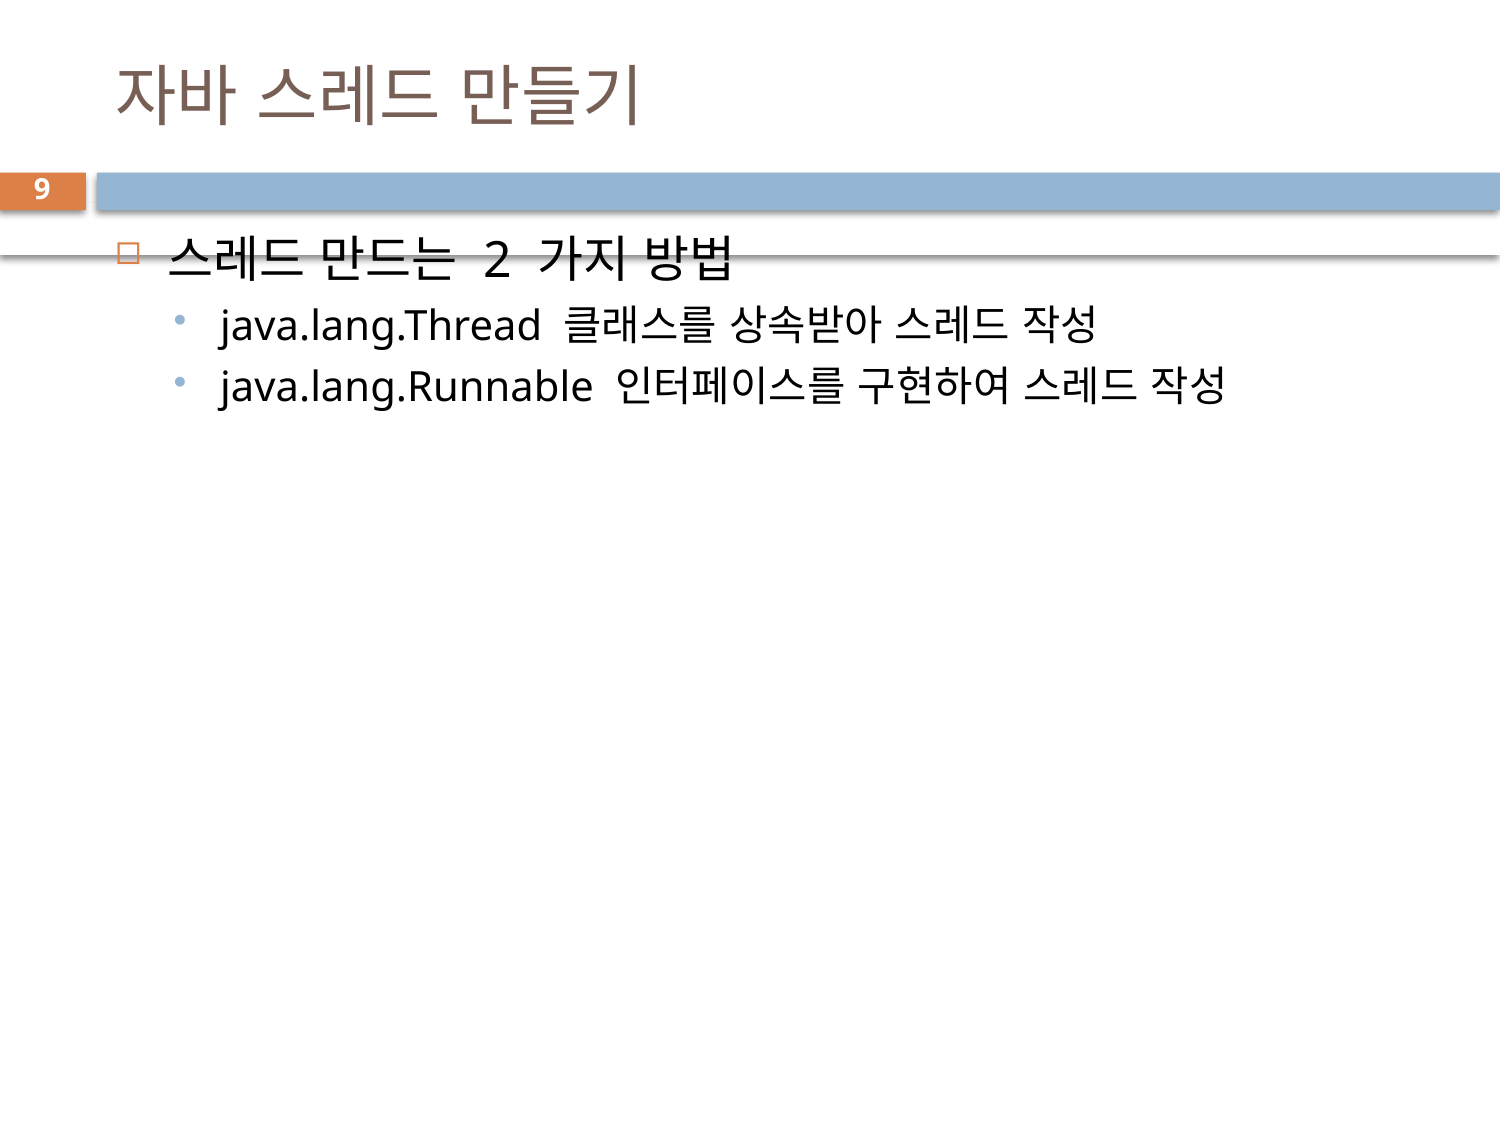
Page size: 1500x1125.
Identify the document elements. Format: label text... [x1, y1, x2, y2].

slide_number 9 [0, 170, 87, 211]
list 스레드 만드는 2 가지 방법 java.lang.Thread 클래스를 상속받아 스레드 작성 java.lang.Runnable 인터페이스를 구현하여 스레드 작성 [100, 219, 1438, 1047]
title 자바 스레드 만들기 [100, 37, 1438, 149]
